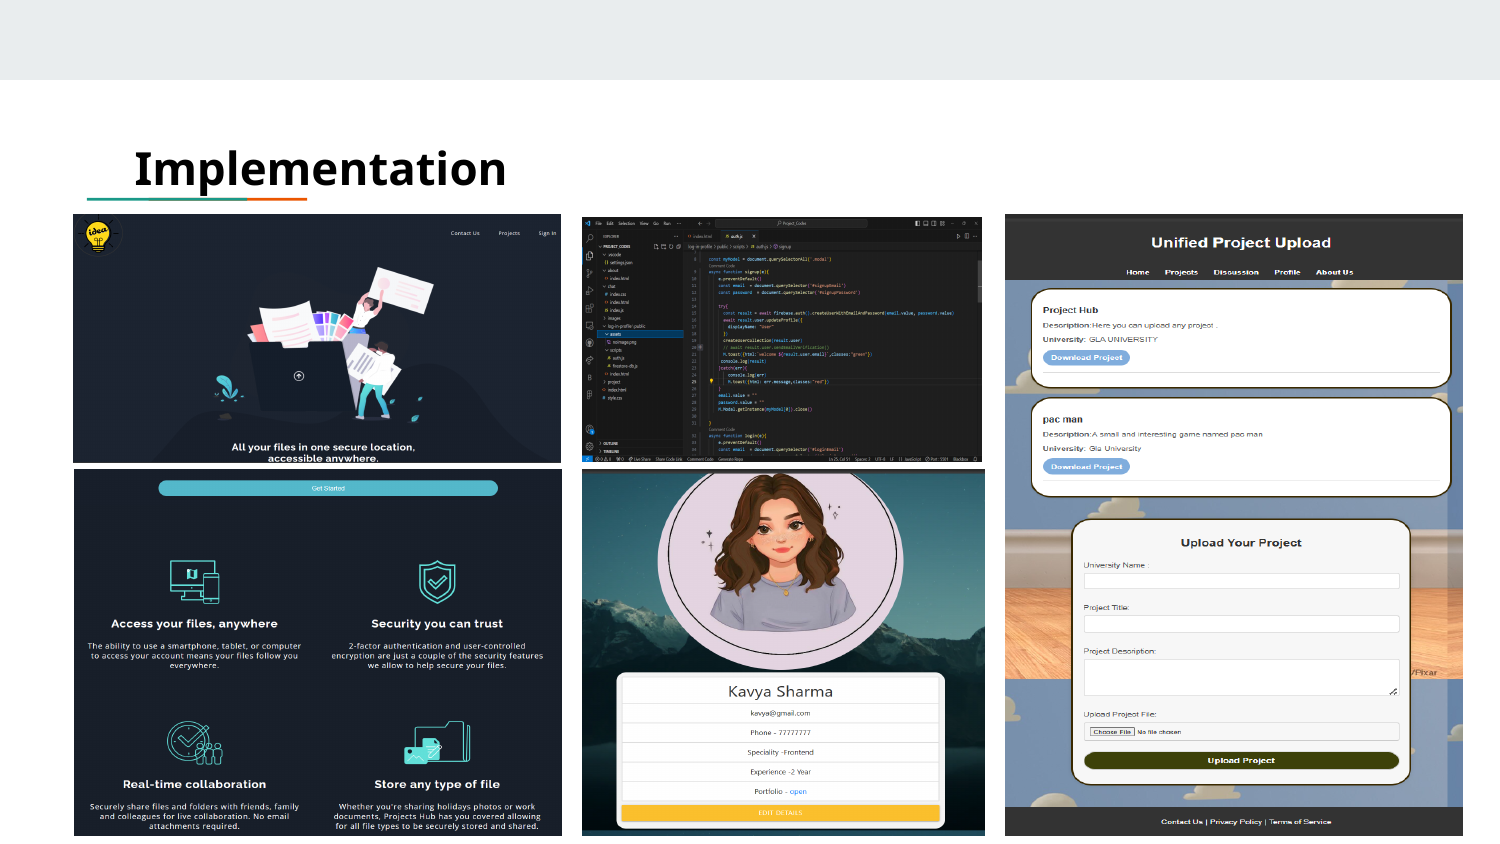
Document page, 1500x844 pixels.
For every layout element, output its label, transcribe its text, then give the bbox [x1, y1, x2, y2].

title Implementation [119, 92, 1381, 181]
picture [582, 469, 986, 837]
picture [1005, 214, 1463, 837]
picture [73, 214, 561, 464]
picture [581, 216, 982, 462]
picture [74, 469, 562, 837]
